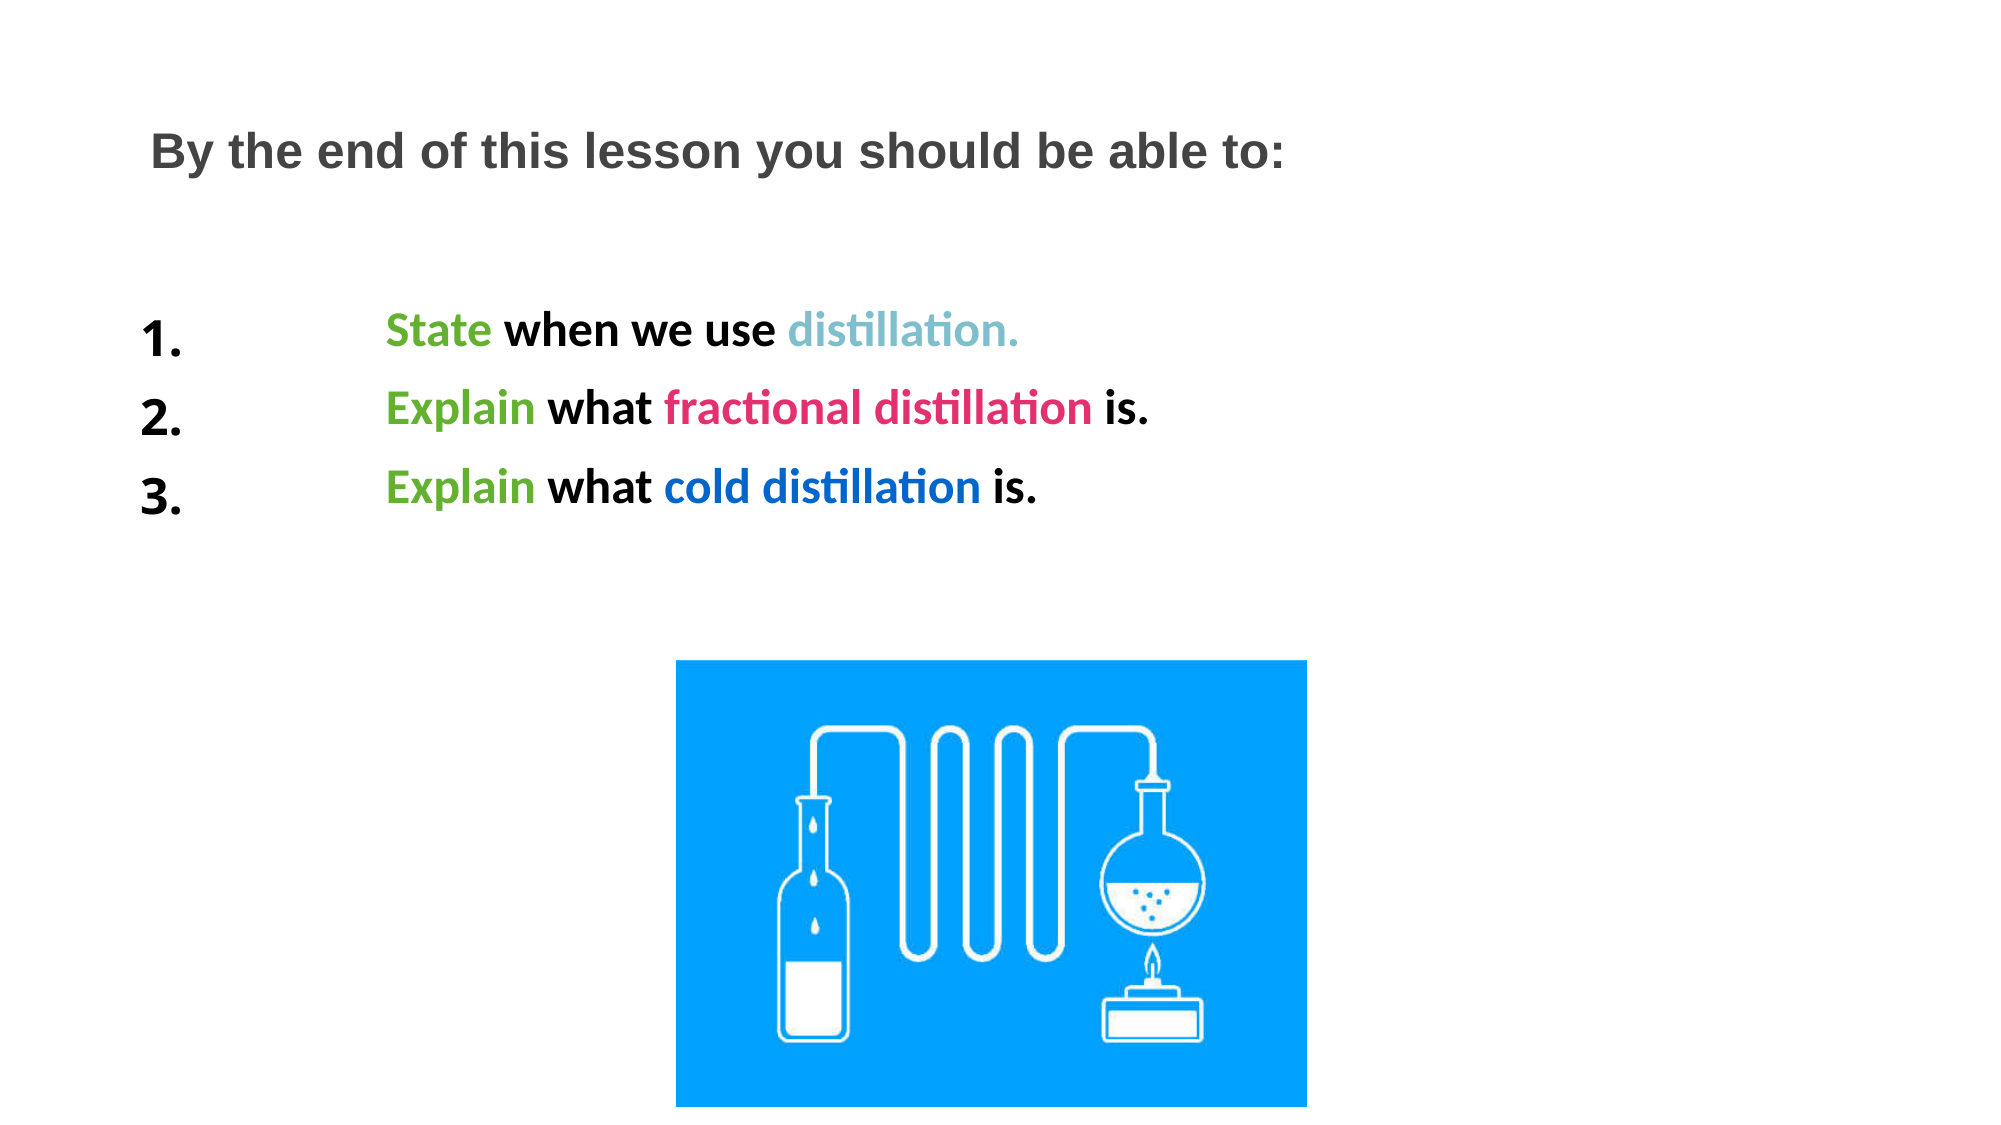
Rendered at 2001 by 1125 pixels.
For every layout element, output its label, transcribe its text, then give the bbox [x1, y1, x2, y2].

table_header 1. [131, 294, 377, 373]
table_cell Explain what cold distillation is. [377, 452, 1856, 530]
table_cell 2. [131, 373, 377, 452]
text_box By the end of this lesson you should be able to: [135, 111, 1302, 187]
table_cell Explain what fractional distillation is. [377, 373, 1856, 452]
table_cell 3. [131, 452, 377, 530]
table_header State when we use distillation. [377, 294, 1856, 373]
picture [675, 660, 1307, 1107]
